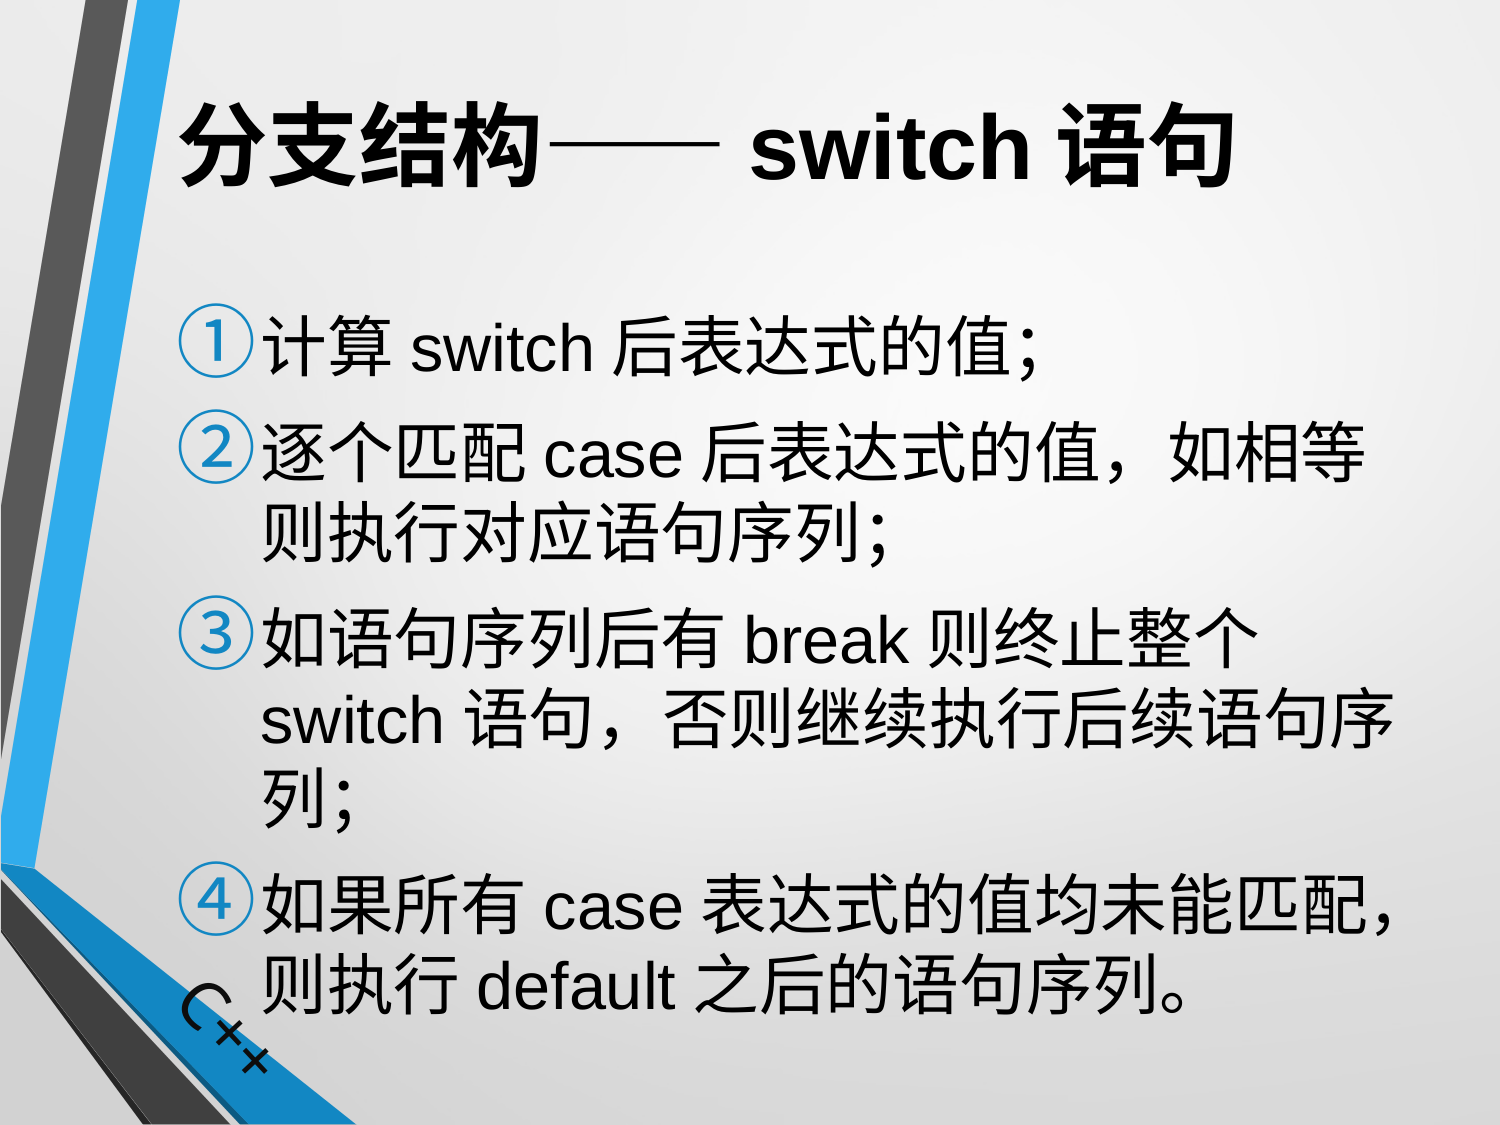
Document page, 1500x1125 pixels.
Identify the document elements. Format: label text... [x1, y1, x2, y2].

title 分支结构——switch语句 [161, 43, 1425, 242]
list 计算switch后表达式的值； 逐个匹配case后表达式的值，如相等则执行对应语句序列； 如语句序列后有break则终止整个switch语句，否则继续执行后续语句序列； 如果所有case表达式的值均未能匹配，则执行default之后的语句序列。 [161, 275, 1425, 1053]
picture [0, 0, 358, 1125]
